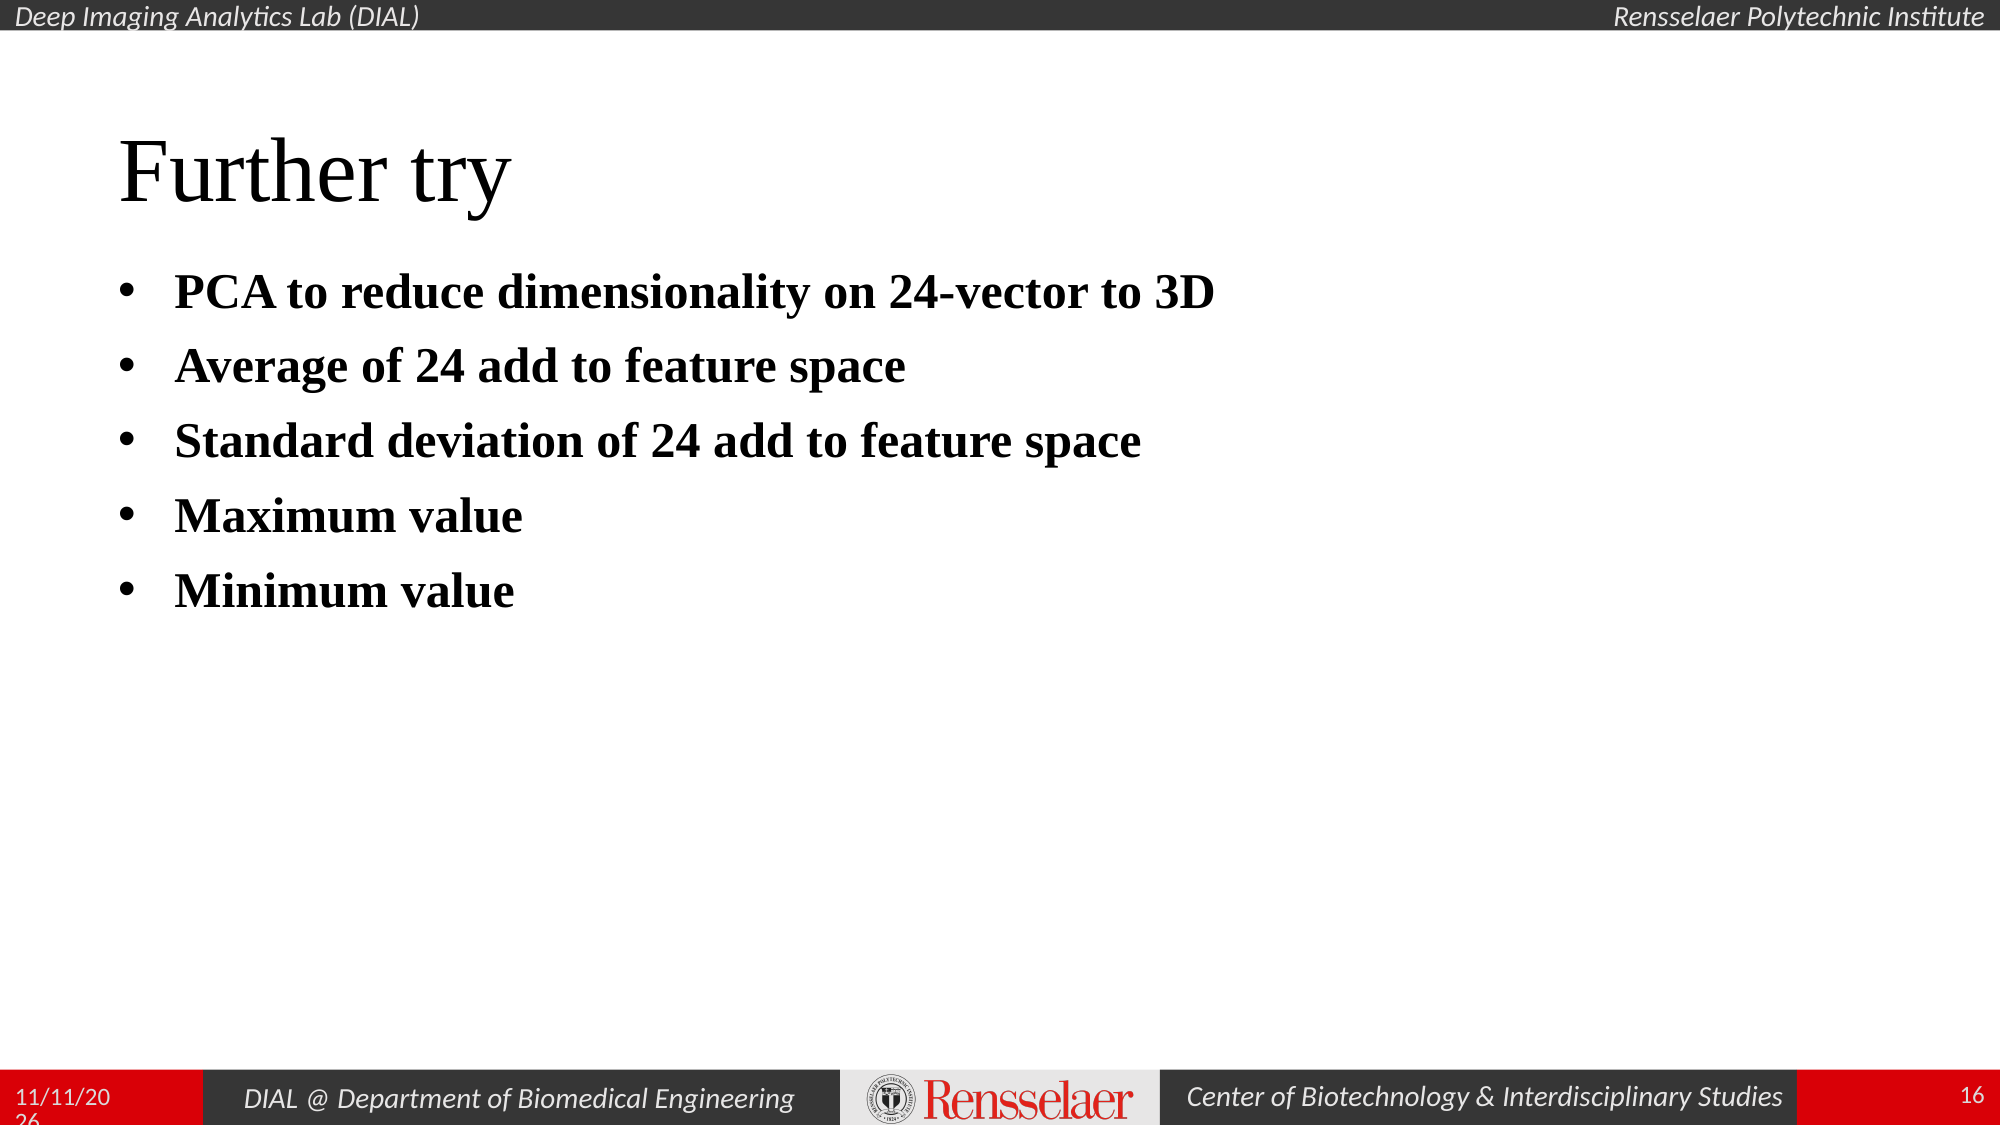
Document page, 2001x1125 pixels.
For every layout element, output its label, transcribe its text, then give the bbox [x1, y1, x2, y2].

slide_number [0, 1072, 138, 1124]
picture [866, 1073, 1134, 1125]
slide_number 16 [1862, 1071, 2000, 1123]
text_box Further try [103, 87, 1638, 257]
text_box PCA to reduce dimensionality on 24-vector to 3D Average of 24 add to feature space Standard deviation of 24 add to feature space Maximum value Minimum value [103, 257, 1828, 1038]
